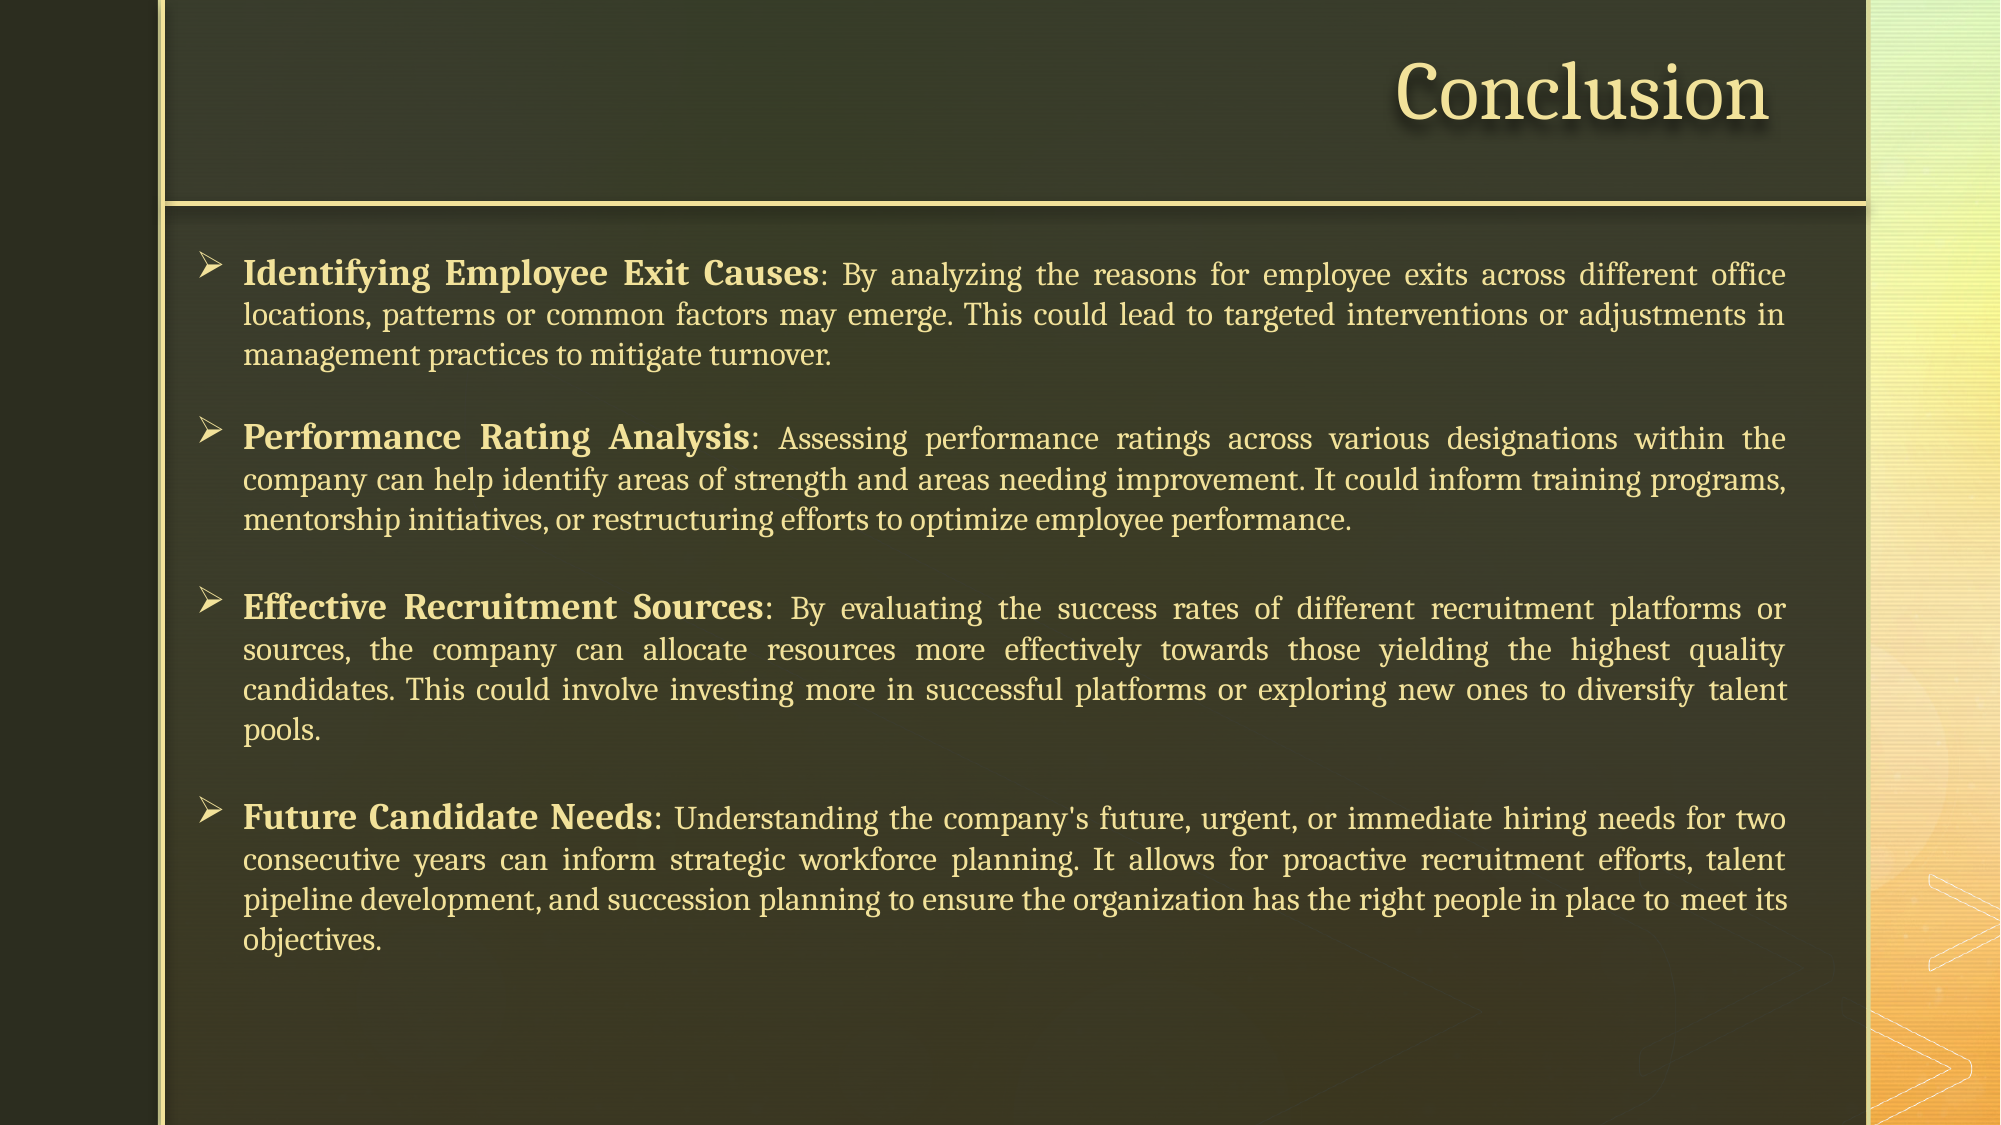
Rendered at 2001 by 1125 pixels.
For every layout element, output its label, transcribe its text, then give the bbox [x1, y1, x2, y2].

text_box Conclusion [181, 29, 1867, 144]
text_box Identifying Employee Exit Causes: By analyzing the reasons for employee exits across different office locations, patterns or common factors may emerge. This could lead to targeted interventions or adjustments in management practices to mitigate turnover. Performance Rating Analysis: Assessing performance ratings across various designations within the company can help identify areas of strength and areas needing improvement. It could inform training programs, mentorship initiatives, or restructuring efforts to optimize employee performance. Effective Recruitment Sources: By evaluating the success rates of different recruitment platforms or sources, the company can allocate resources more effectively towards those yielding the highest quality candidates. This could involve investing more in successful platforms or exploring new ones to diversify talent pools. Future Candidate Needs: Understanding the company's future, urgent, or immediate hiring needs for two consecutive years can inform strategic workforce planning. It allows for proactive recruitment efforts, talent pipeline development, and succession planning to ensure the organization has the right people in place to meet its objectives. [181, 240, 1803, 965]
picture [1871, 0, 2001, 1125]
